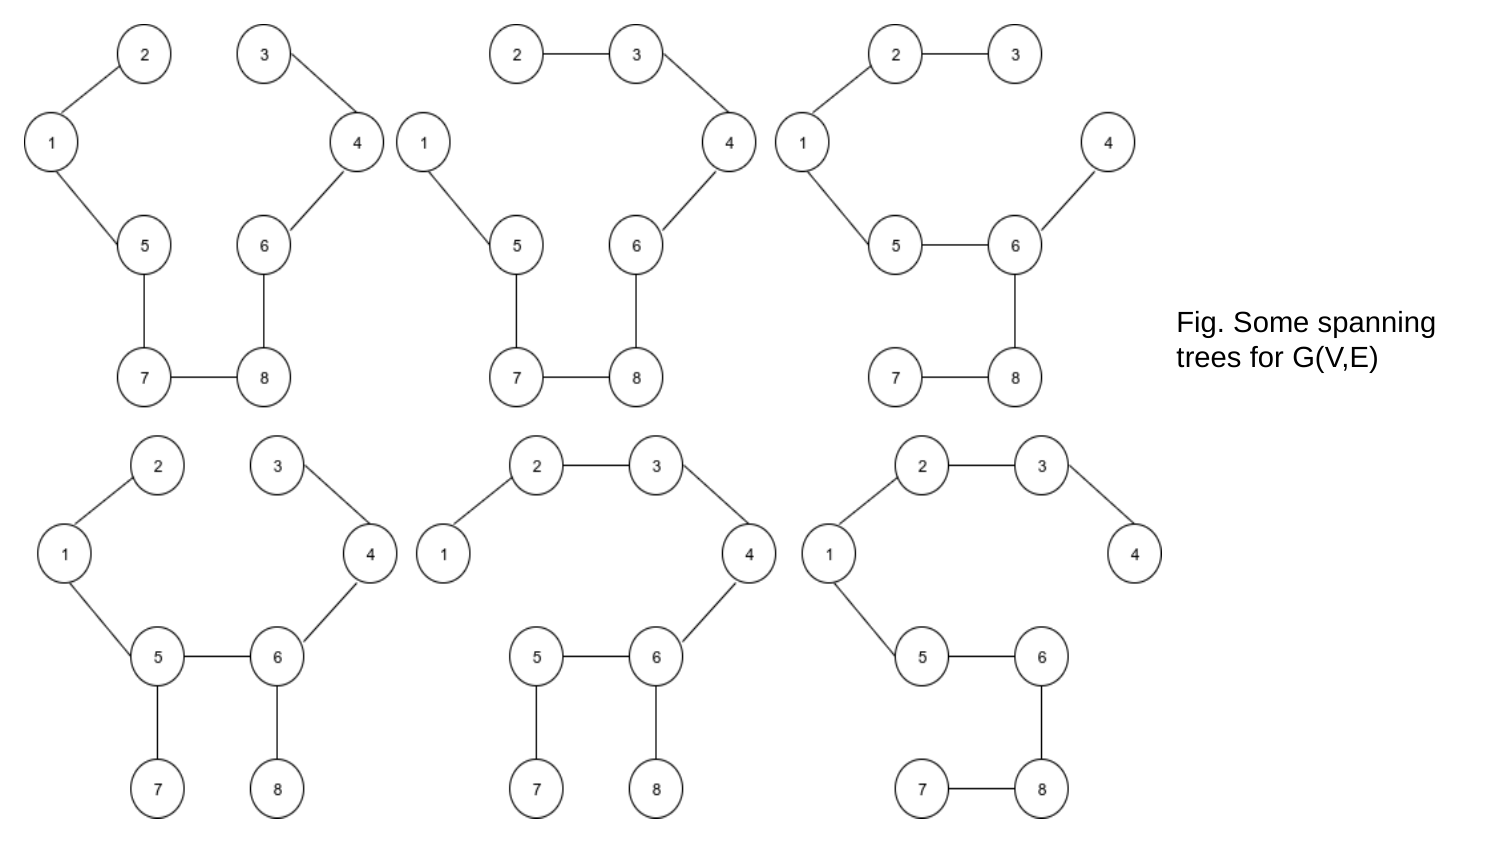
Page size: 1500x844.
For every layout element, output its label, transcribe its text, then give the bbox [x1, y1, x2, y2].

text_box Fig. Some spanning trees for G(V,E) [1166, 288, 1468, 355]
picture [24, 24, 1162, 819]
